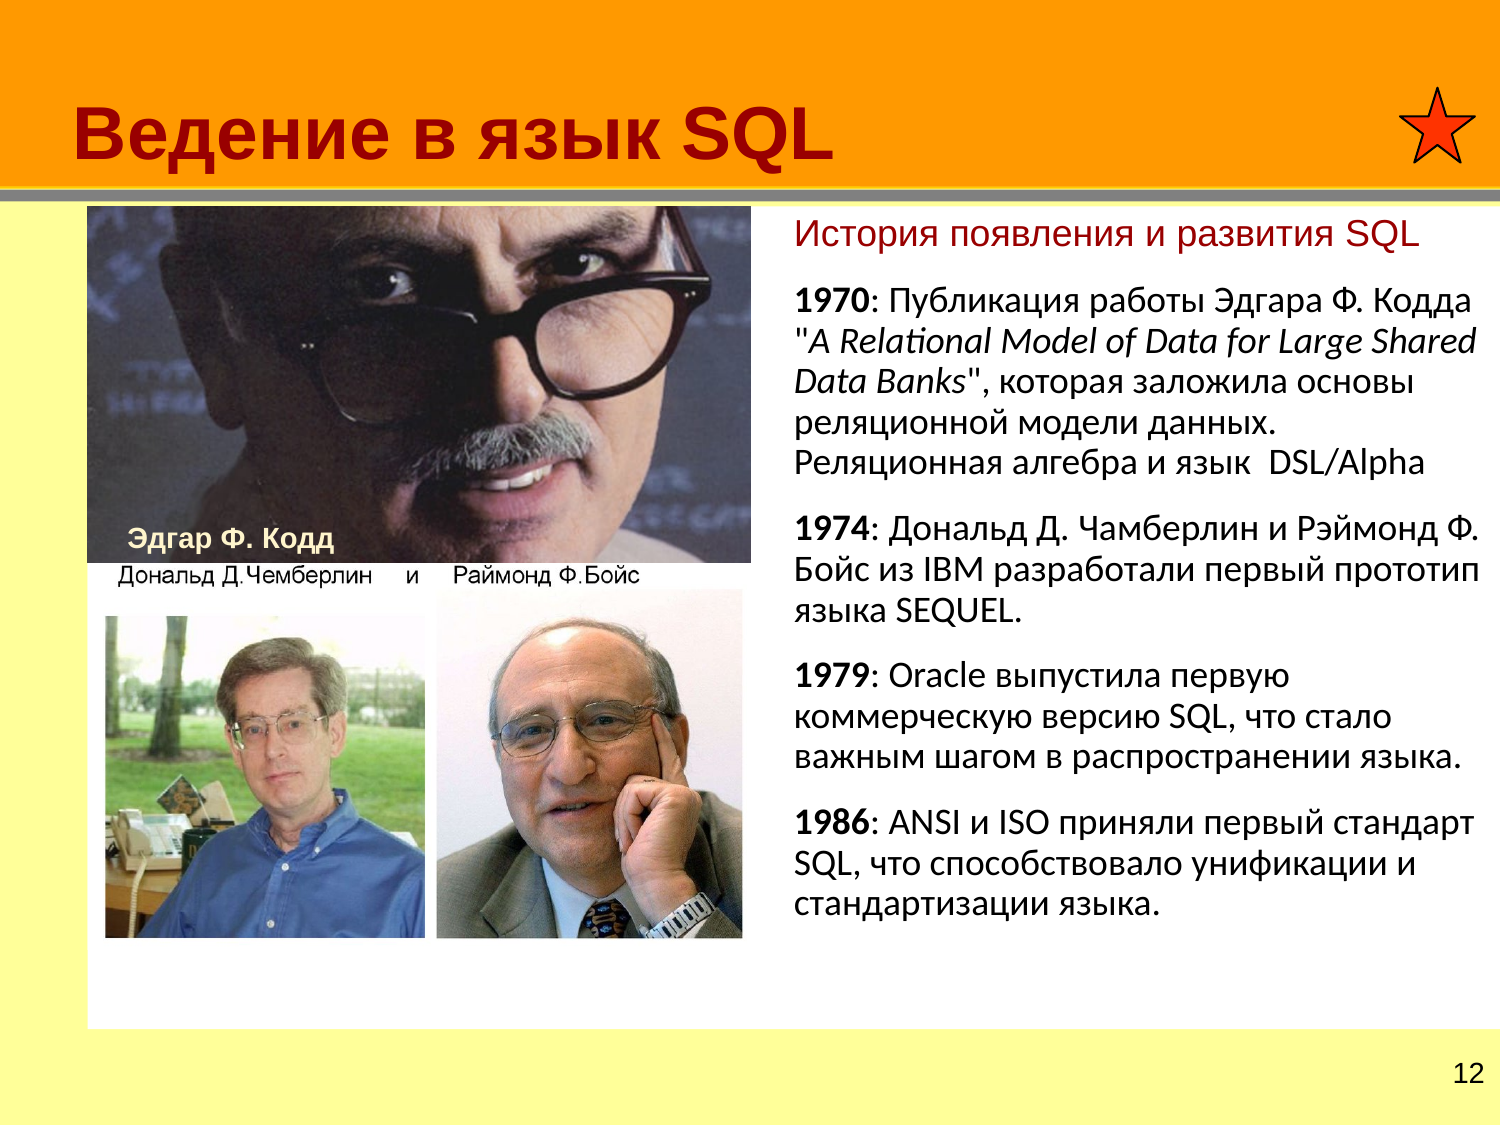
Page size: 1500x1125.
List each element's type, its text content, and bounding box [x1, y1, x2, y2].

list История появления и развития SQL 1970: Публикация работы Эдгара Ф. Кодда "A Relational Model of Data for Large Shared Data Banks", которая заложила основы реляционной модели данных. Реляционная алгебра и язык DSL/Alpha 1974: Дональд Д. Чамберлин и Рэймонд Ф. Бойс из IBM разработали первый прототип языка SEQUEL. 1979: Oracle выпустила первую коммерческую версию SQL, что стало важным шагом в распространении языка. 1986: ANSI и ISO приняли первый стандарт SQL, что способствовало унификации и стандартизации языка. [87, 206, 1500, 1030]
picture [87, 206, 756, 951]
title Ведение в язык SQL [0, 8, 1500, 184]
slide_number 11 [1344, 1046, 1500, 1125]
text_box [1399, 87, 1475, 163]
